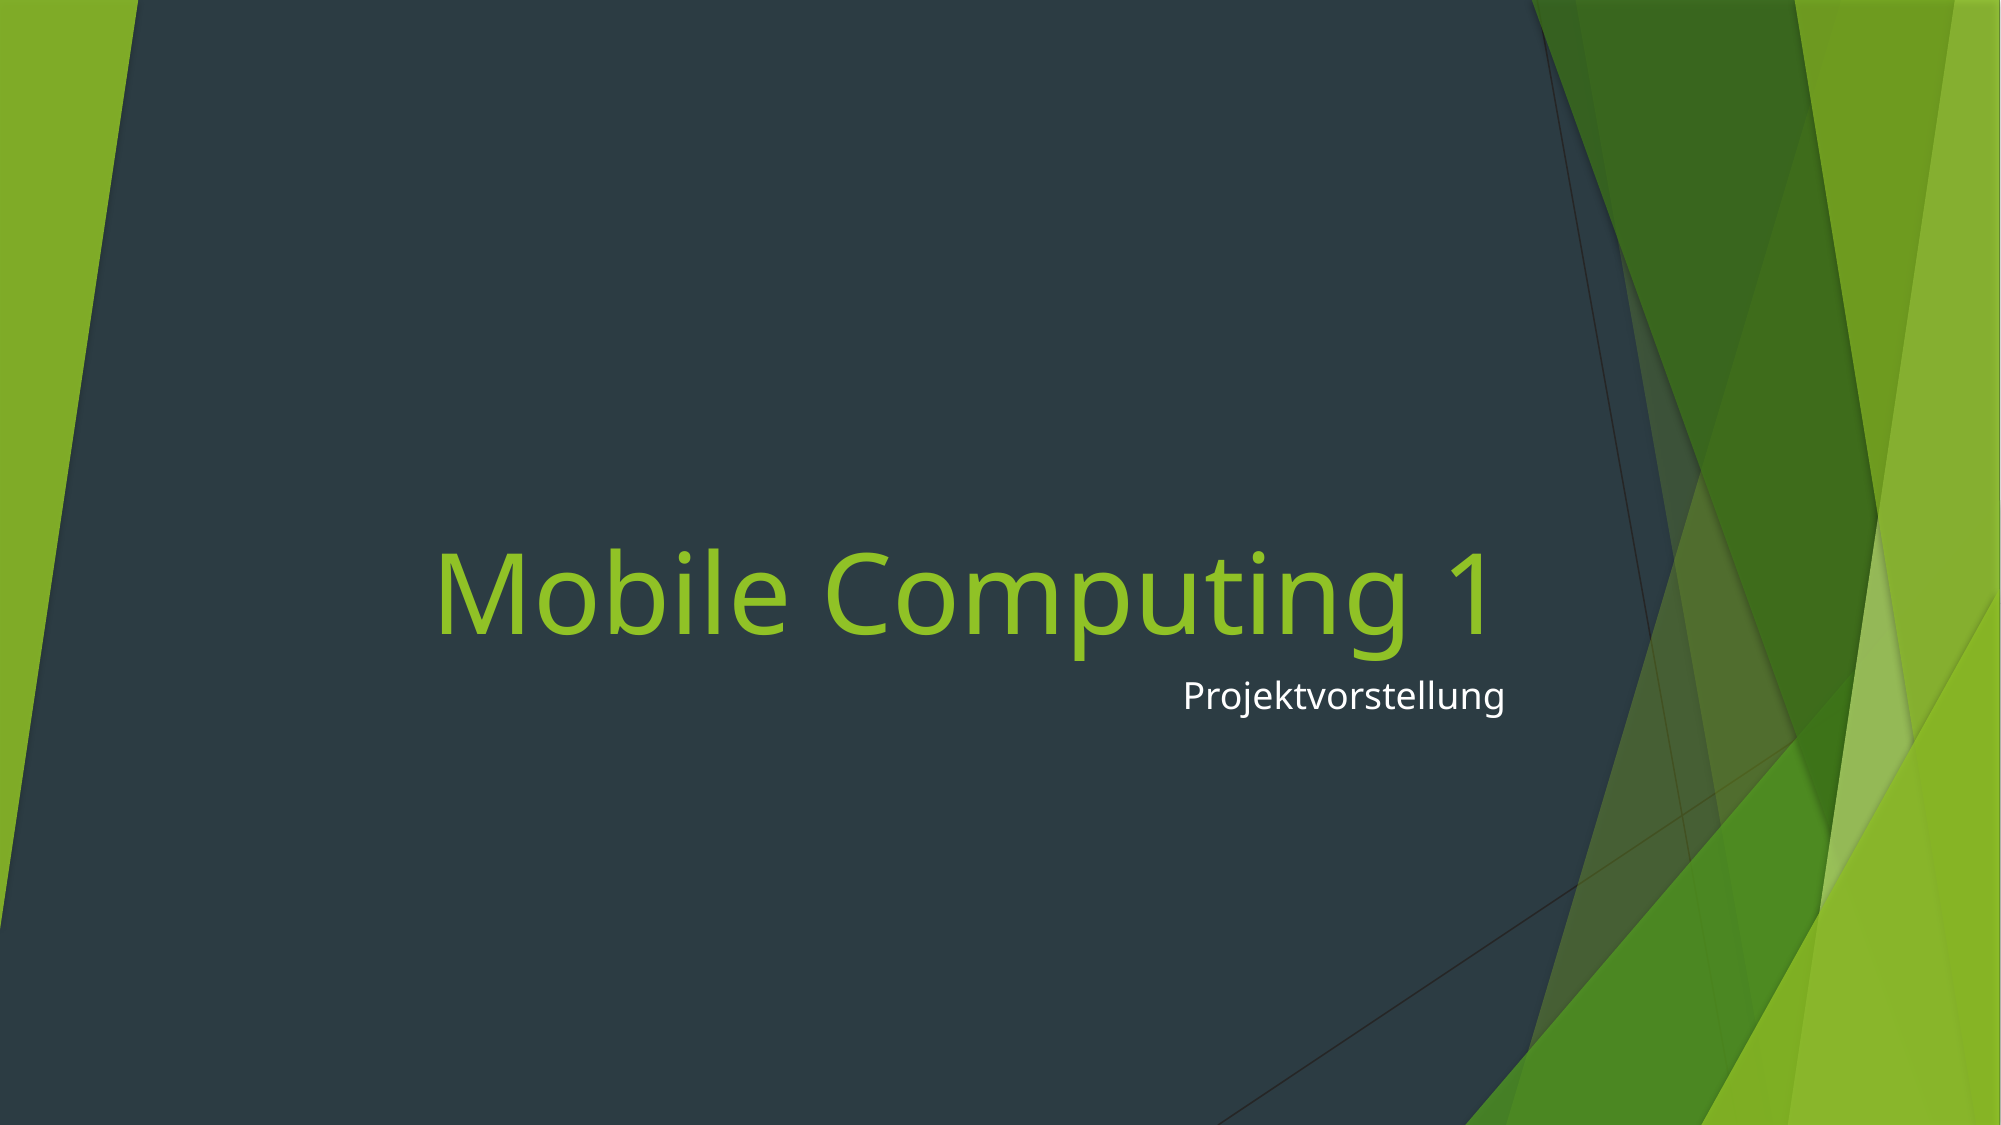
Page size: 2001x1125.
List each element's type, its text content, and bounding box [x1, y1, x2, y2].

subtitle Projektvorstellung [247, 664, 1522, 845]
title Mobile Computing 1 [247, 394, 1522, 664]
